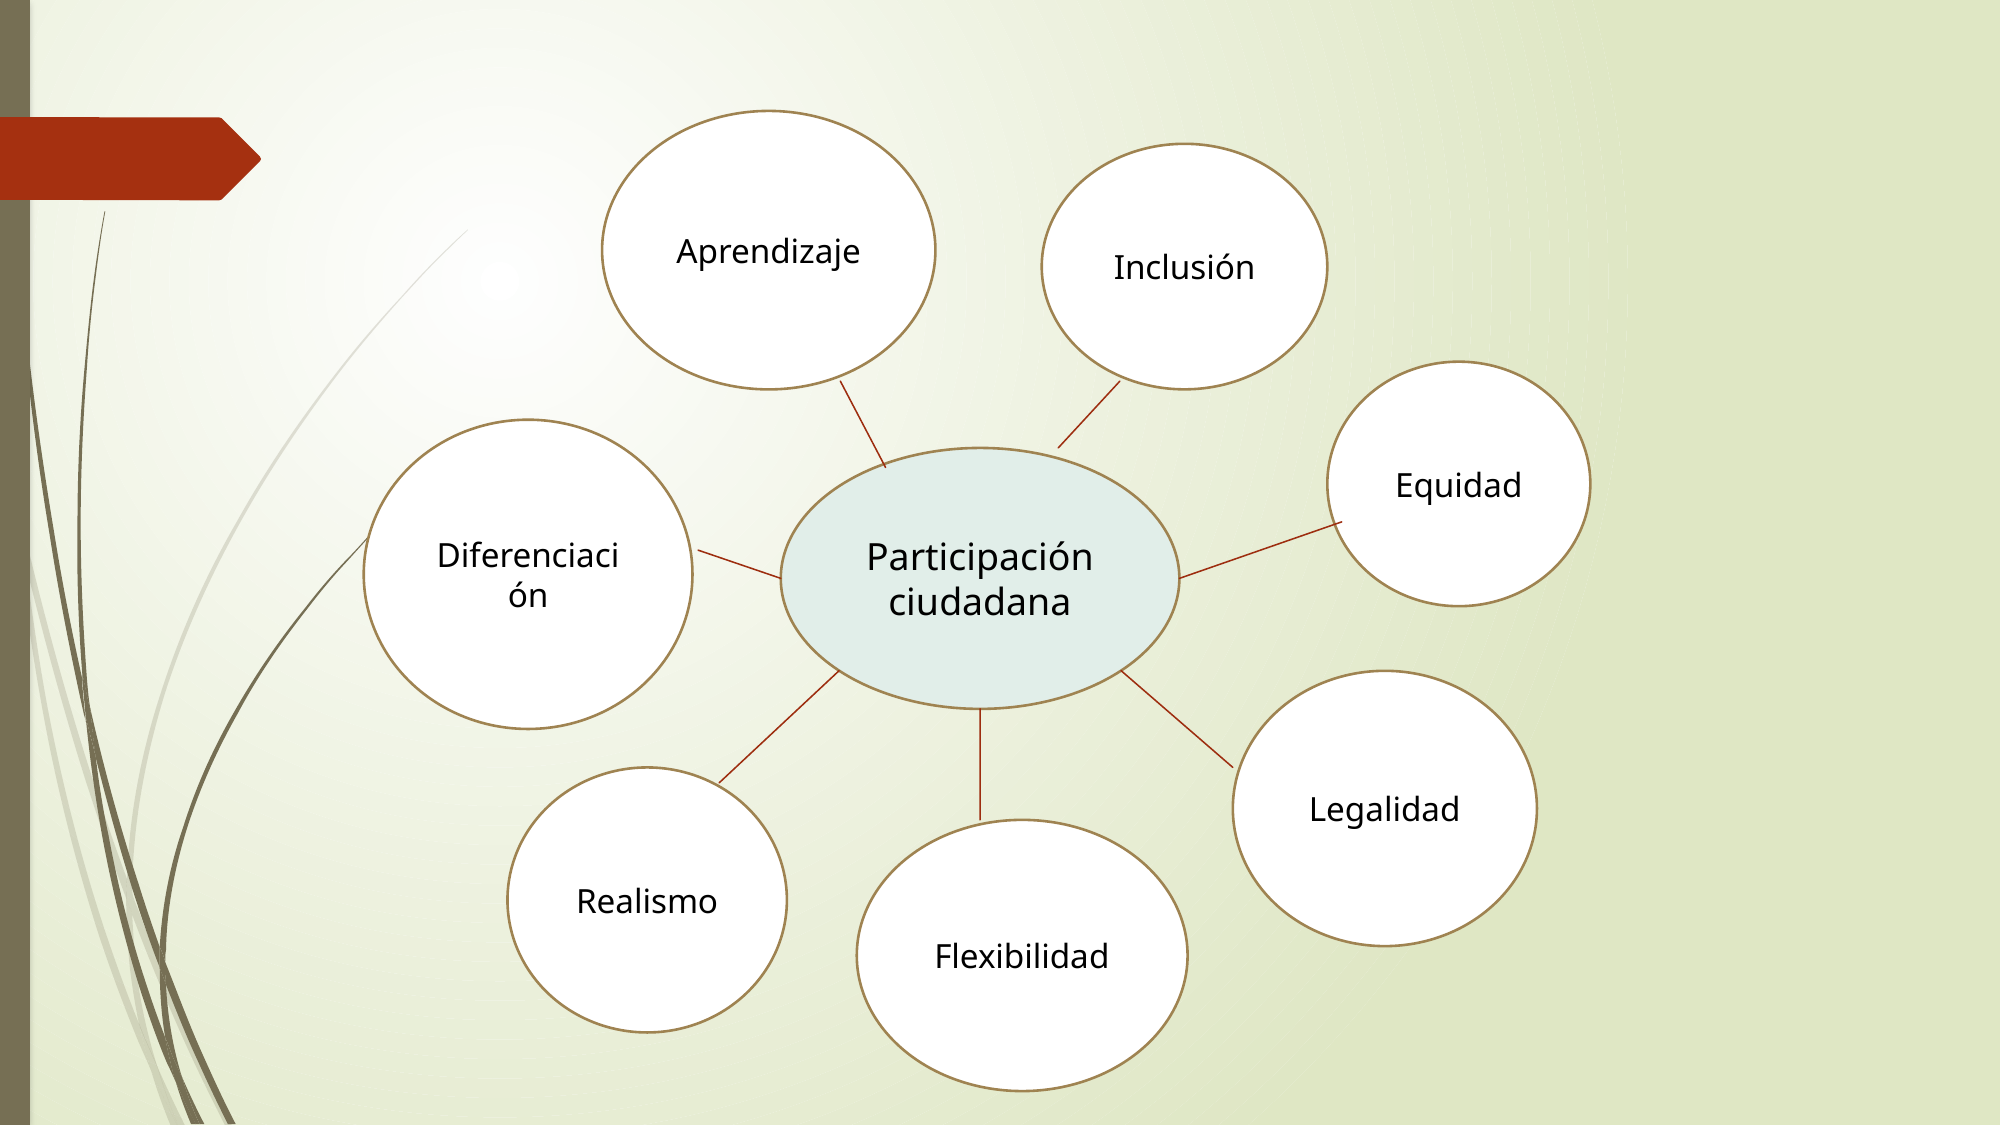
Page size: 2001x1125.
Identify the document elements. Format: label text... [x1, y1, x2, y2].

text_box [1120, 670, 1234, 768]
text_box Diferenciación [362, 418, 694, 731]
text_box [840, 380, 886, 468]
text_box Legalidad [1231, 669, 1539, 948]
text_box Realismo [506, 766, 789, 1034]
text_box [718, 670, 840, 784]
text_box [1057, 380, 1121, 449]
text_box Participación ciudadana [779, 446, 1181, 711]
text_box Equidad [1326, 360, 1592, 608]
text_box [697, 549, 782, 579]
text_box Aprendizaje [600, 109, 937, 391]
text_box Inclusión [1040, 142, 1329, 391]
text_box Flexibilidad [855, 818, 1189, 1093]
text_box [1179, 521, 1342, 579]
